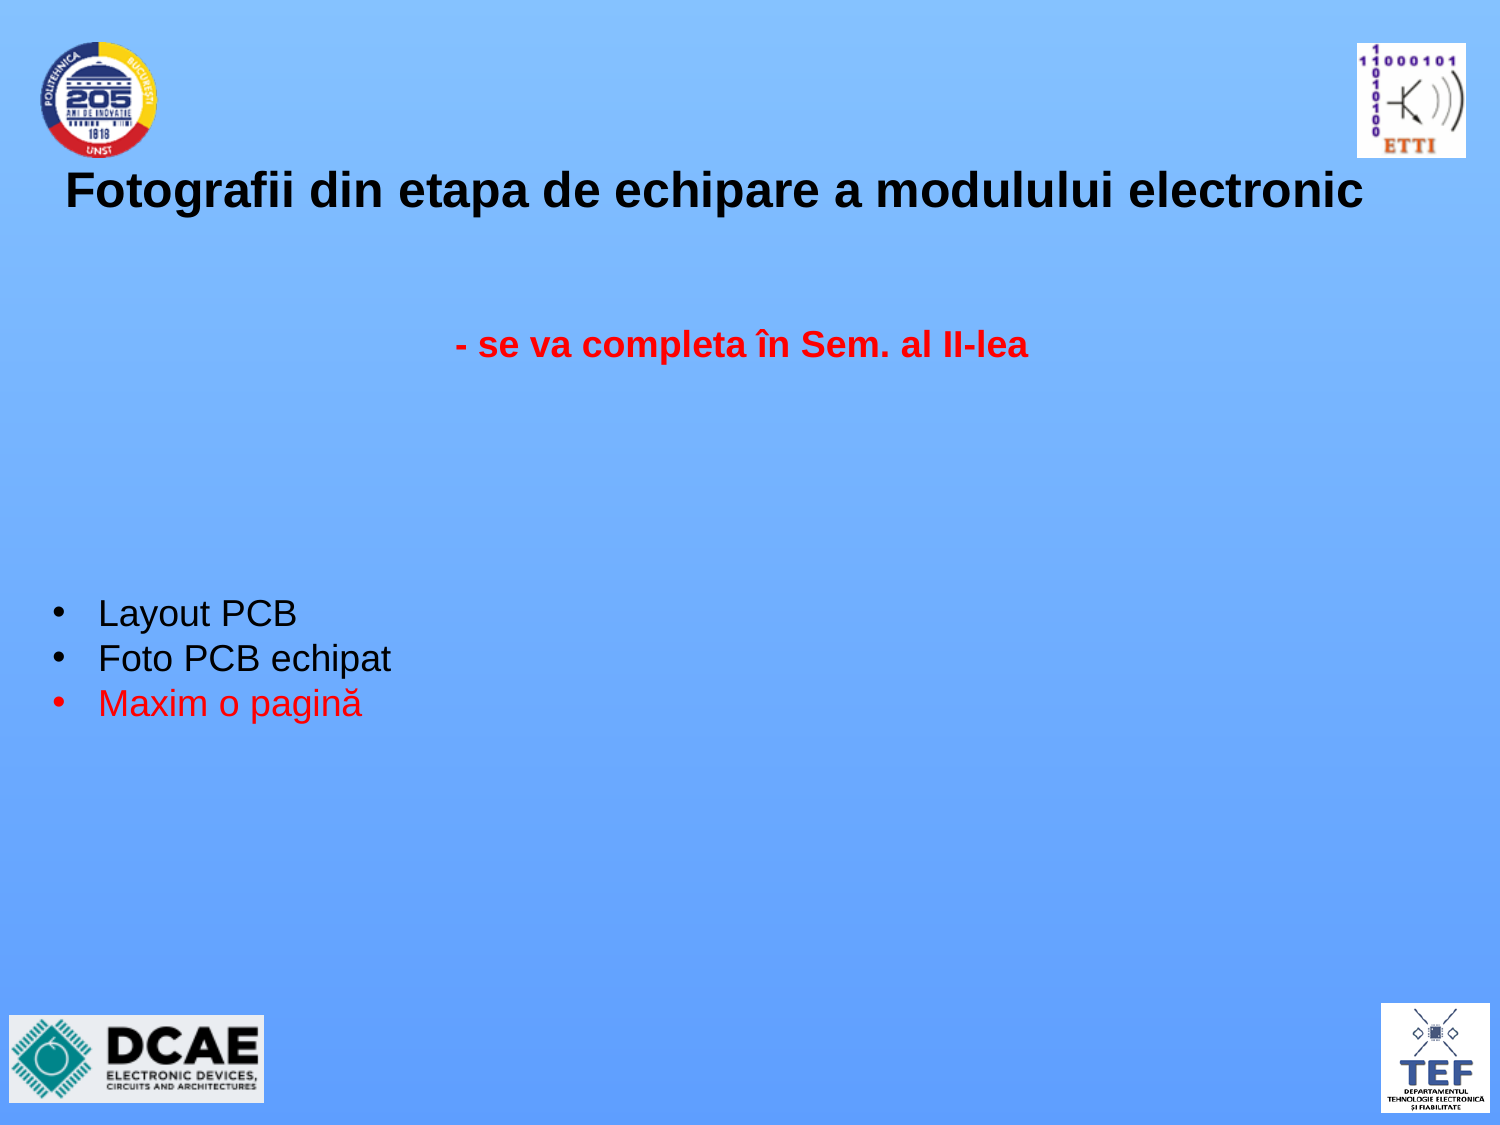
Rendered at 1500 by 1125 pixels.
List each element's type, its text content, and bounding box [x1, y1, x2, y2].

title Fotografii din etapa de echipare a modulului electronic [49, 112, 1463, 263]
picture [1381, 1003, 1490, 1113]
text_box Layout PCB Foto PCB echipat Maxim o pagină [37, 249, 1438, 1063]
picture [1357, 43, 1466, 158]
text_box - se va completa în Sem. al II-lea [440, 312, 1044, 373]
picture [9, 1015, 264, 1103]
picture [34, 42, 167, 158]
